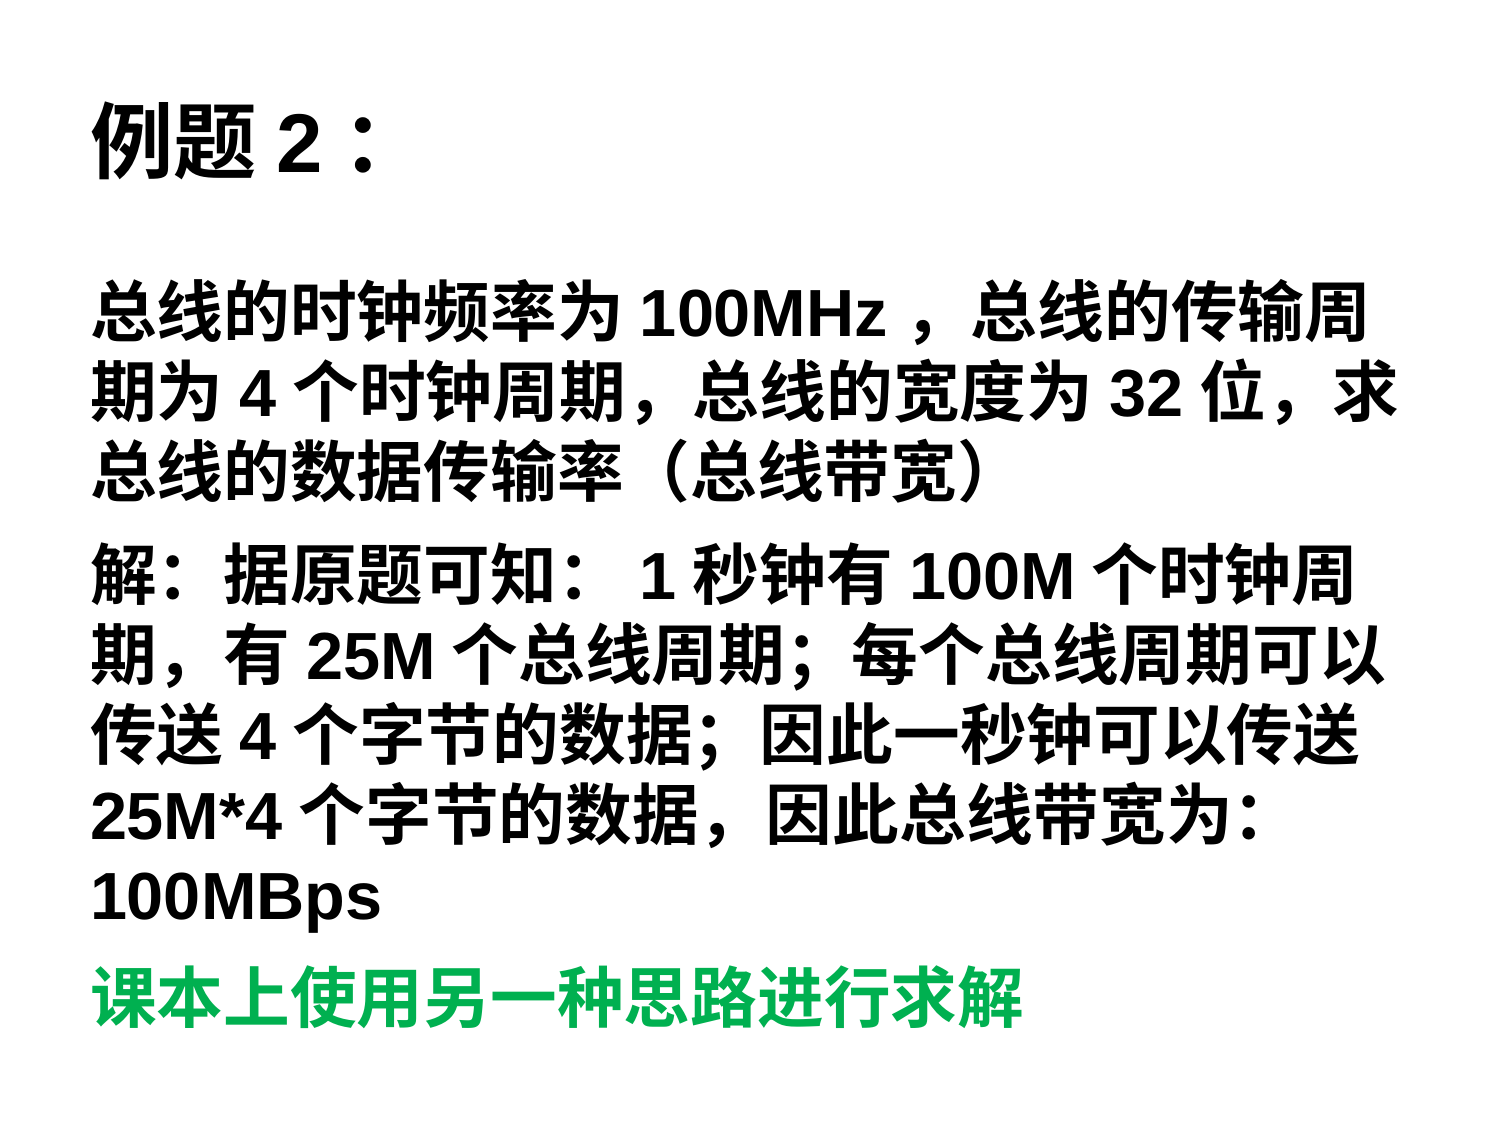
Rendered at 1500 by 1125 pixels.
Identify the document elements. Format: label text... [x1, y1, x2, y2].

list 总线的时钟频率为100MHz，总线的传输周期为4个时钟周期，总线的宽度为32位，求总线的数据传输率（总线带宽） 解：据原题可知：1秒钟有100M个时钟周期，有25M个总线周期；每个总线周期可以传送4个字节的数据；因此一秒钟可以传送25M*4个字节的数据，因此总线带宽为：100MBps 课本上使用另一种思路进行求解 [74, 262, 1426, 1006]
title 例题2： [74, 44, 1426, 233]
